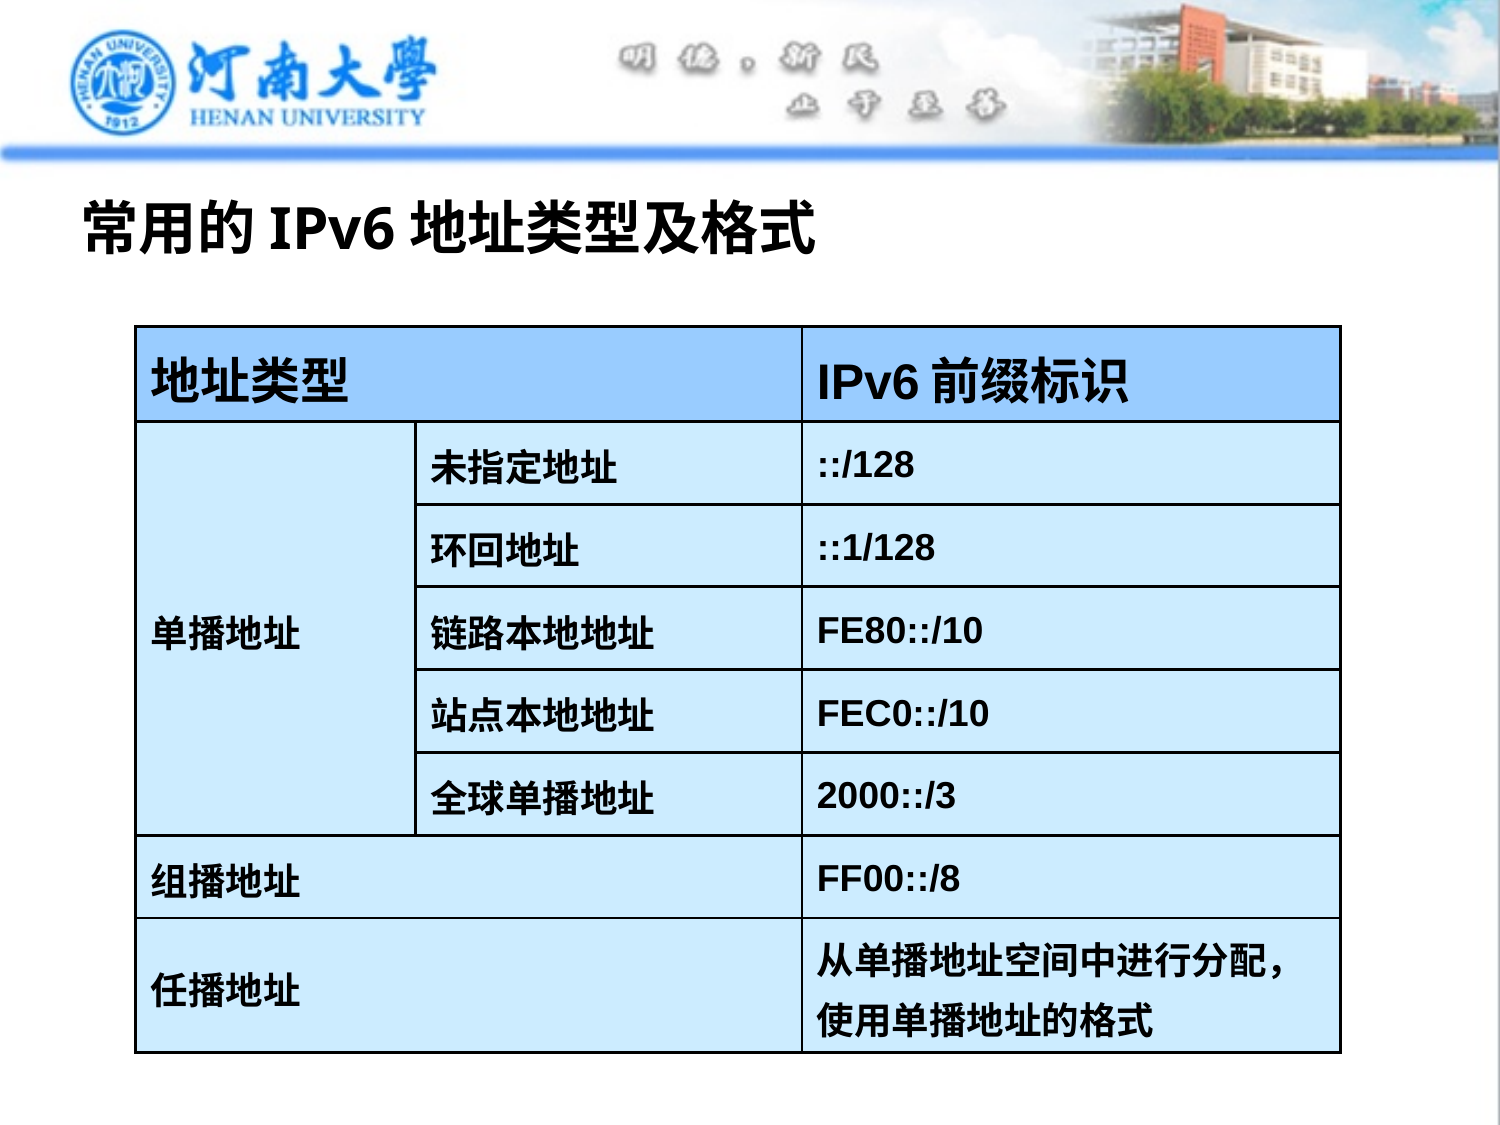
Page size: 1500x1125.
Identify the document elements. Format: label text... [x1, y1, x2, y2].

table_cell 链路本地地址 [417, 588, 801, 668]
table_cell FF00::/8 [803, 837, 1339, 917]
table_cell 组播地址 [137, 837, 801, 917]
table_cell ::/128 [803, 423, 1339, 503]
table_header IPv6前缀标识 [803, 328, 1339, 420]
table_cell 任播地址 [137, 919, 801, 1051]
table_cell 单播地址 [137, 423, 414, 834]
table_cell 站点本地地址 [417, 671, 801, 751]
table_cell FEC0::/10 [803, 671, 1339, 751]
picture [0, 0, 1500, 1125]
table_cell ::1/128 [803, 506, 1339, 585]
table_cell 从单播地址空间中进行分配，使用单播地址的格式 [803, 919, 1339, 1051]
table_header 地址类型 [137, 328, 801, 420]
title 常用的IPv6地址类型及格式 [65, 172, 1357, 280]
table_cell 2000::/3 [803, 754, 1339, 834]
table_cell 未指定地址 [417, 423, 801, 503]
table_cell 全球单播地址 [417, 754, 801, 834]
table_cell FE80::/10 [803, 588, 1339, 668]
table_cell 环回地址 [417, 506, 801, 585]
